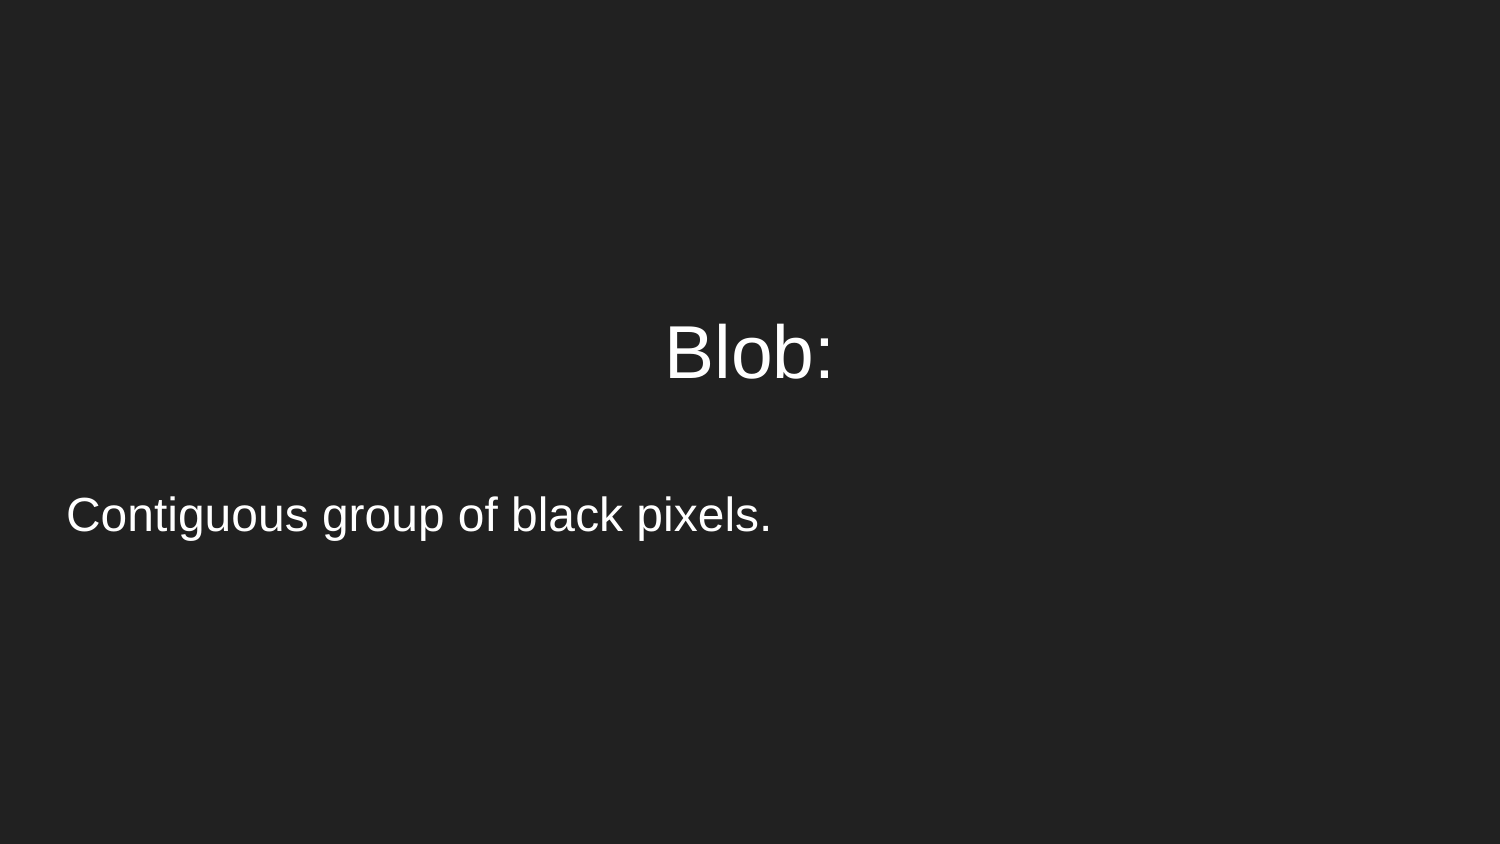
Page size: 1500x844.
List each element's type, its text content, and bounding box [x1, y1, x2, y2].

title Blob: Contiguous group of black pixels. [51, 352, 1449, 491]
